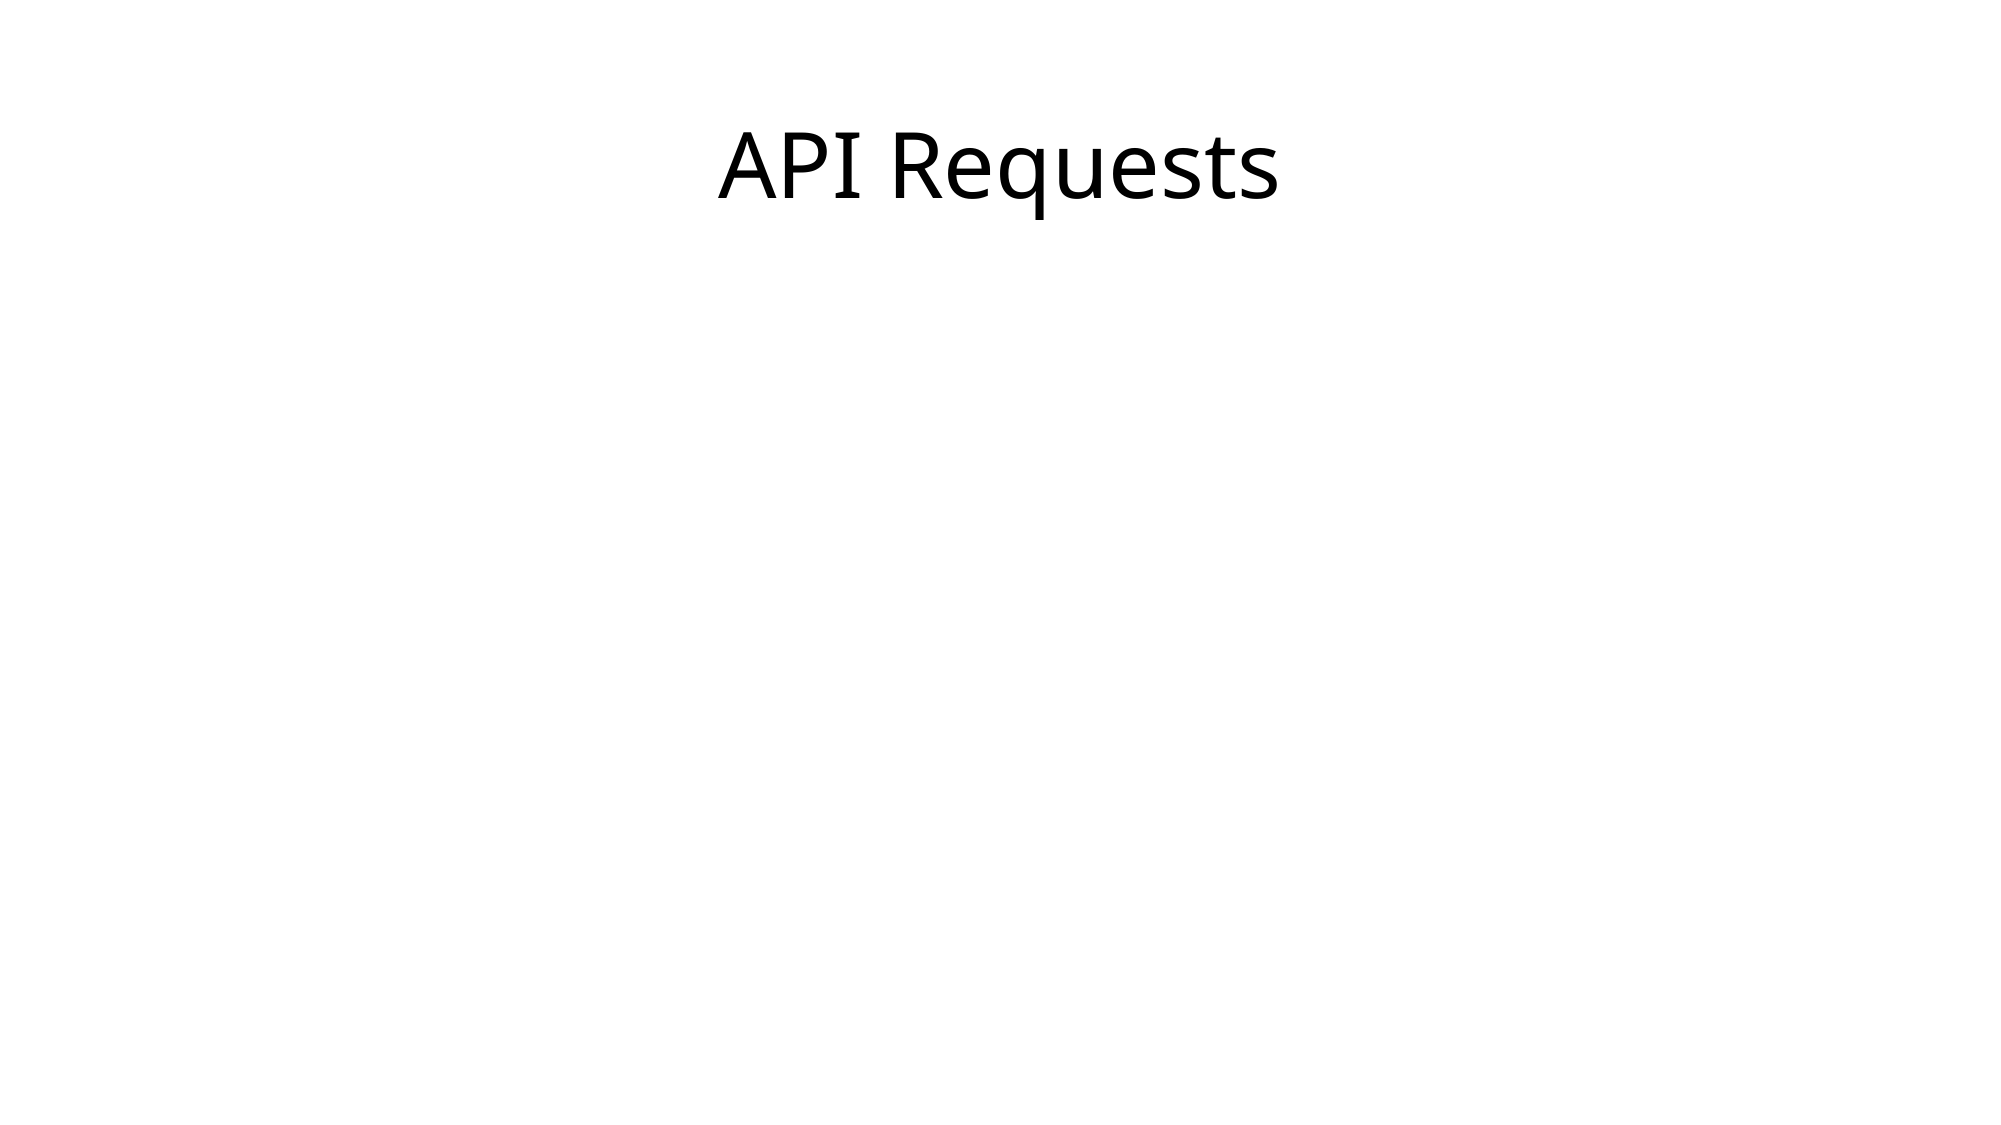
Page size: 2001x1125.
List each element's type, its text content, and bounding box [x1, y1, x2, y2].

title API Requests [137, 59, 1863, 278]
